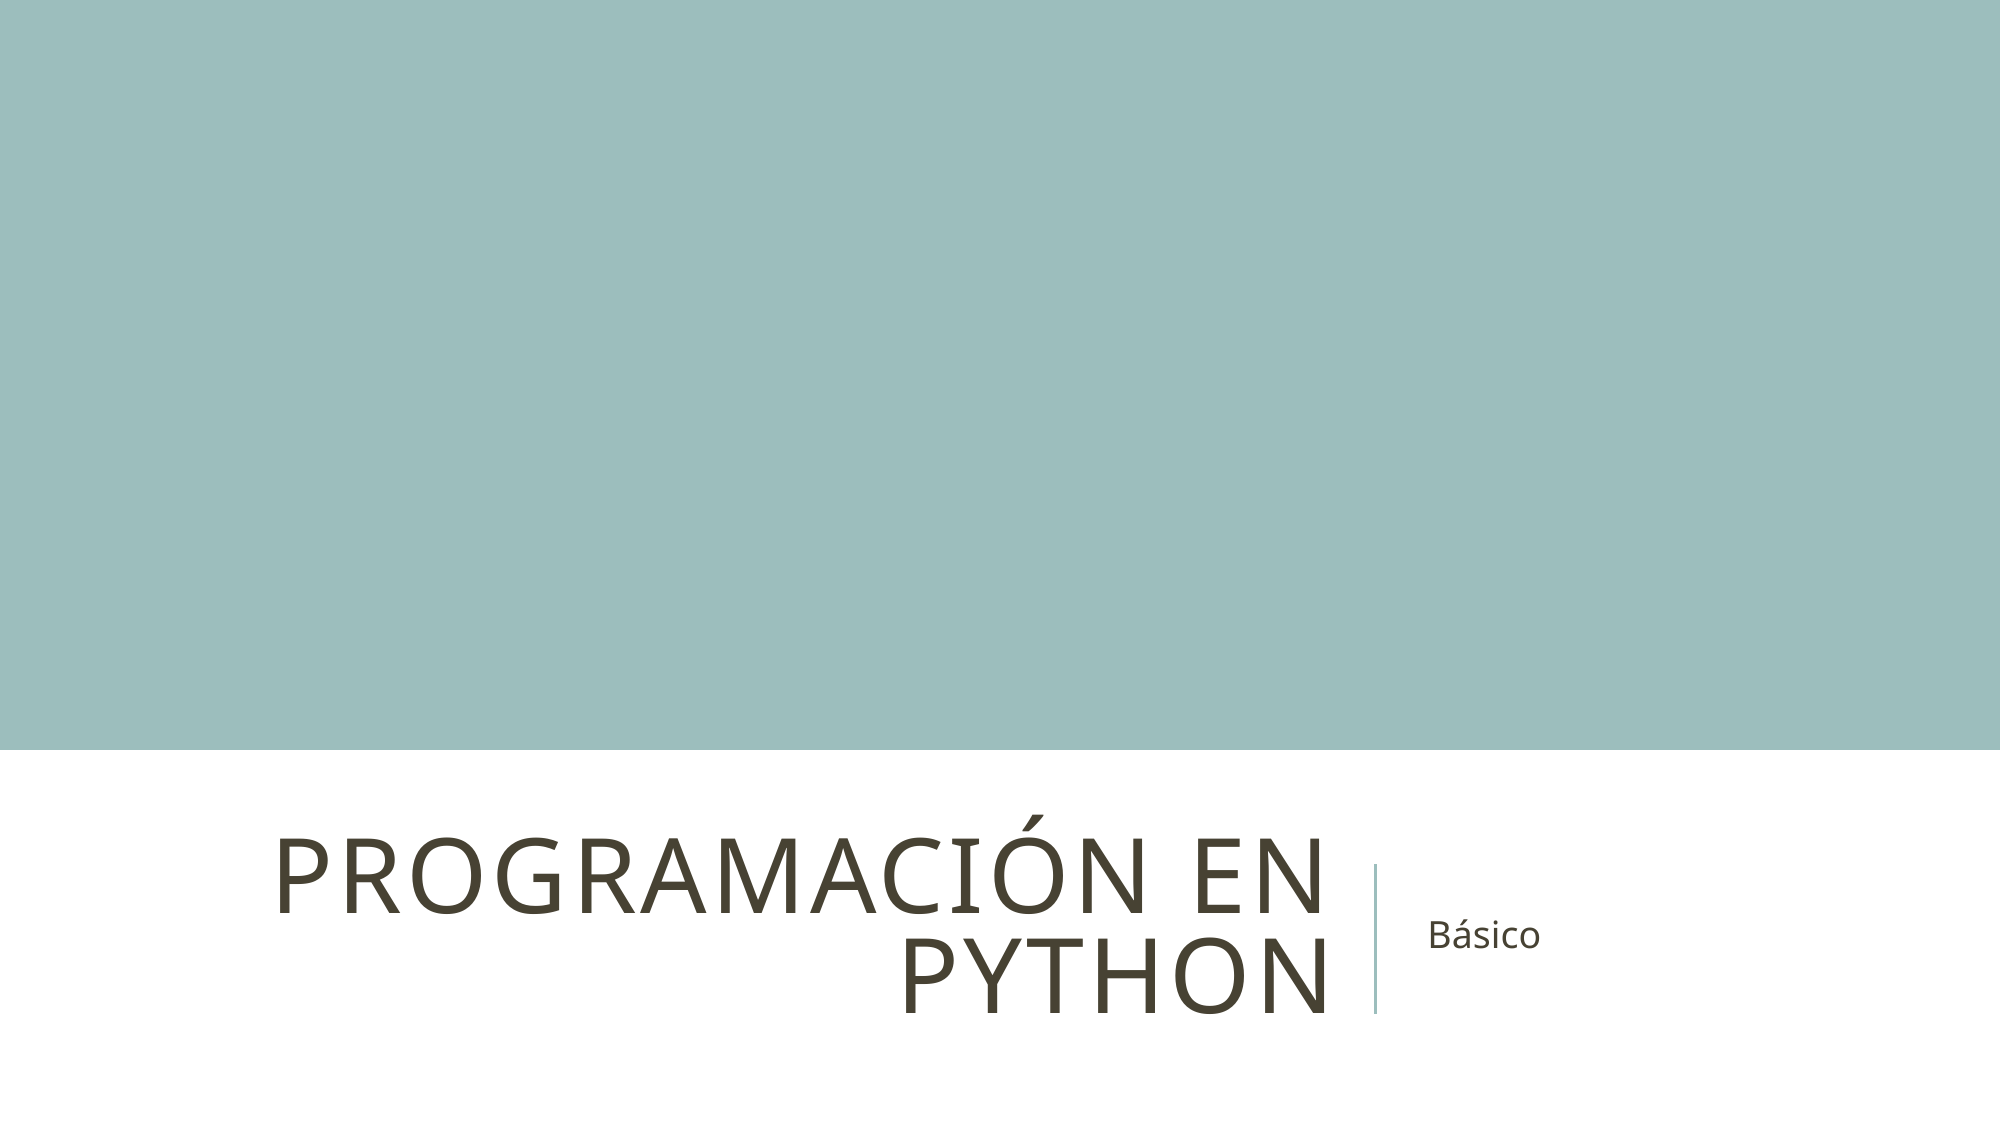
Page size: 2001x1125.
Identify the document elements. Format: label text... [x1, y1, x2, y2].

subtitle Básico [1412, 813, 1938, 1054]
title Programación en python [75, 813, 1350, 1054]
